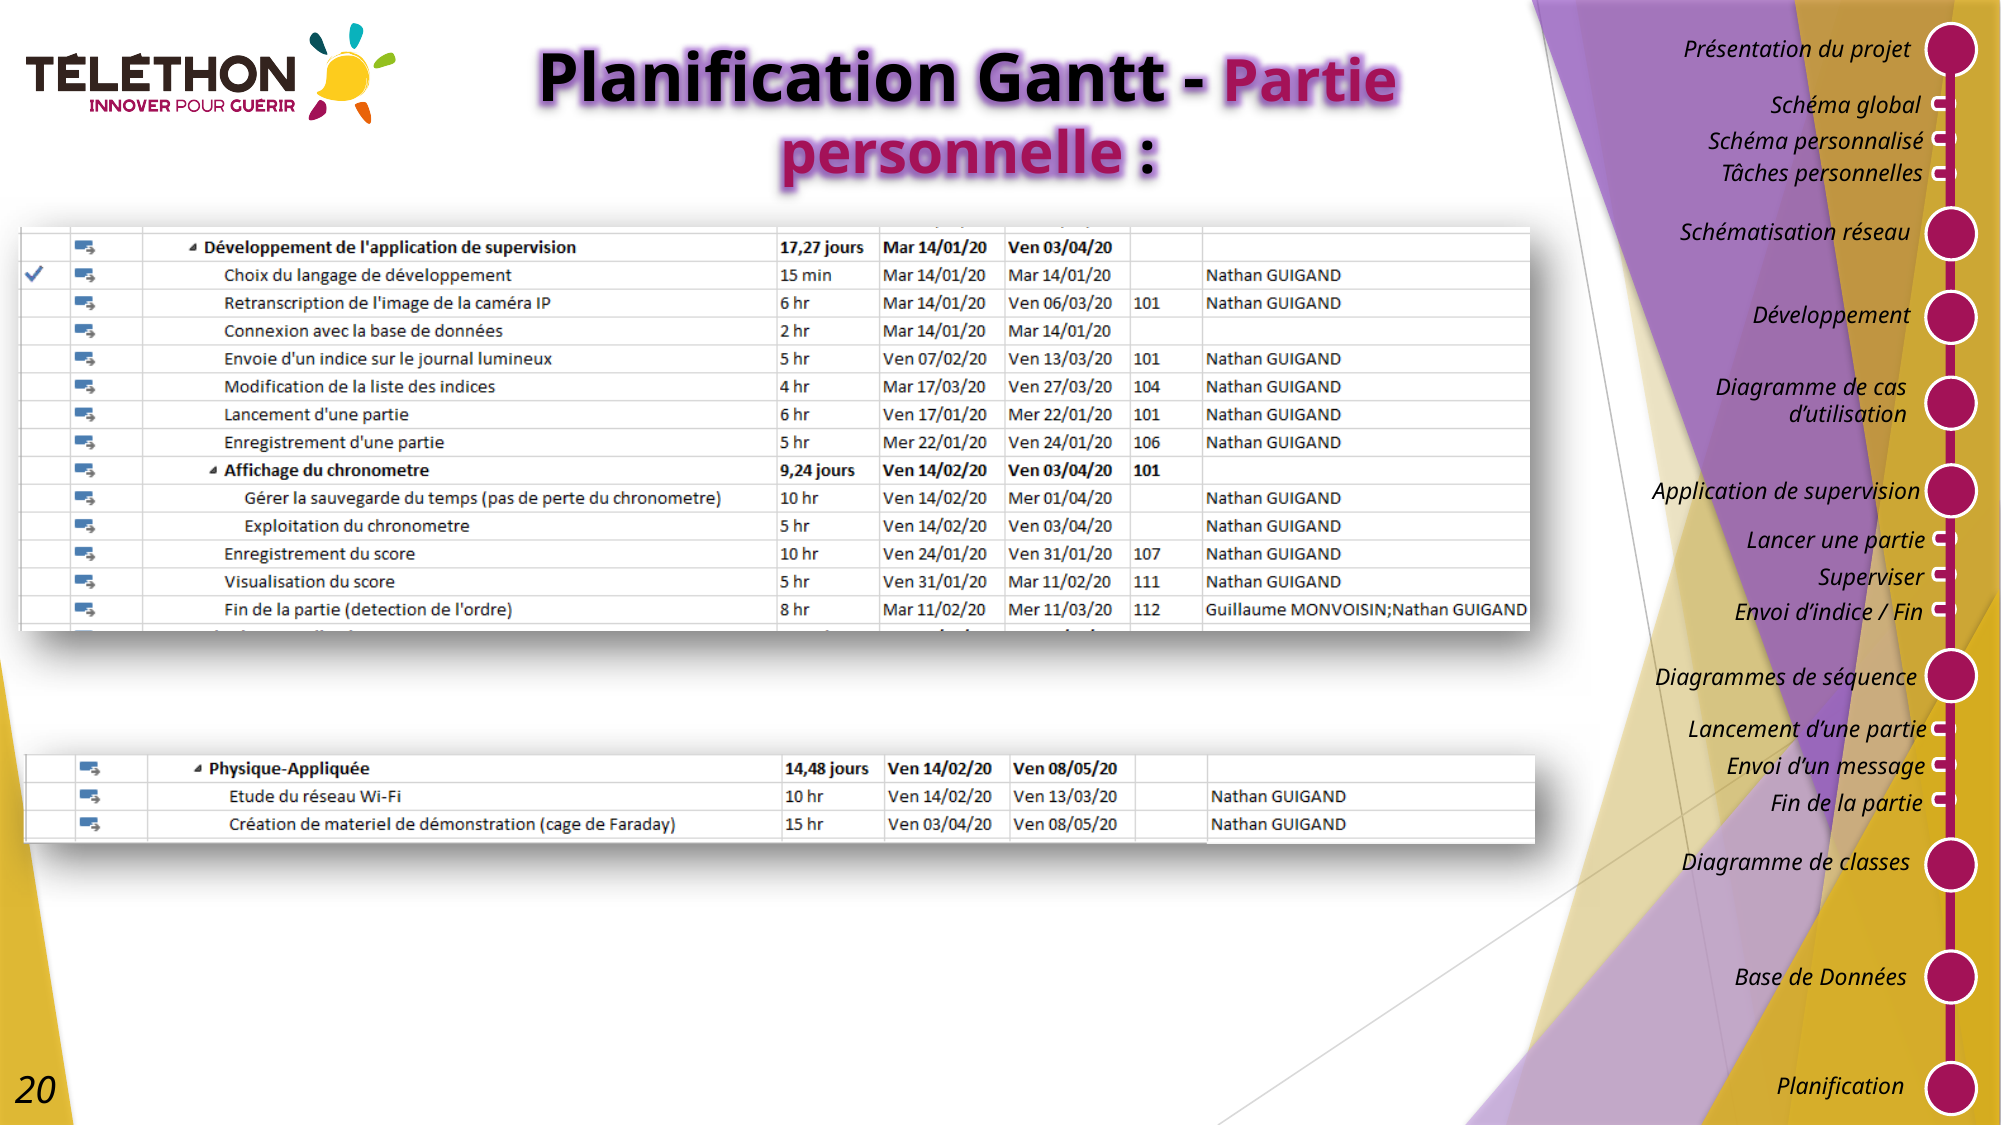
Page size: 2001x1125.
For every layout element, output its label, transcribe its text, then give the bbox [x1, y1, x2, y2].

picture [22, 22, 397, 124]
text_box [1939, 792, 1944, 807]
text_box Lancer une partie [1633, 517, 1941, 561]
text_box 20 [0, 1058, 79, 1119]
text_box Présentation du projet [1618, 26, 1926, 70]
text_box Diagrammes de séquence [1624, 655, 1933, 698]
text_box [1939, 131, 1944, 146]
text_box Planification Gantt - Partie personnelle : [406, 27, 1530, 193]
text_box Lancement d’une partie [1634, 707, 1942, 750]
text_box Envoi d’indice / Fin [1630, 589, 1939, 633]
text_box Envoi d’un message [1633, 744, 1941, 787]
text_box [1936, 96, 1944, 112]
text_box Schéma personnalisé [1631, 119, 1939, 150]
text_box [1944, 892, 1956, 950]
text_box [1944, 431, 1956, 463]
text_box [1924, 1060, 1979, 1117]
text_box [1924, 949, 1978, 1005]
text_box Développement [1617, 293, 1926, 336]
text_box [1924, 837, 1978, 893]
text_box [1924, 206, 1979, 262]
text_box [1944, 518, 1956, 648]
picture [17, 226, 1531, 632]
text_box [1939, 601, 1944, 617]
text_box [1940, 566, 1944, 582]
text_box [1944, 703, 1956, 838]
text_box [1944, 261, 1956, 290]
text_box [1924, 463, 1979, 519]
text_box [1944, 1004, 1956, 1061]
text_box Application de supervision [1628, 469, 1933, 512]
text_box Diagramme de cas d’utilisation [1614, 364, 1922, 435]
text_box [1939, 166, 1944, 181]
text_box Schématisation réseau [1618, 210, 1926, 253]
picture [22, 753, 1536, 855]
text_box Schéma global [1628, 83, 1936, 126]
text_box [1926, 21, 1979, 77]
text_box [1924, 648, 1979, 704]
text_box [1944, 52, 1956, 206]
text_box [1944, 345, 1956, 376]
text_box Planification [1611, 1064, 1920, 1107]
text_box Diagramme de classes [1617, 840, 1926, 883]
text_box [1924, 289, 1978, 345]
text_box Fin de la partie [1630, 781, 1939, 824]
text_box [1924, 375, 1978, 431]
text_box Tâches personnelles [1630, 150, 1939, 193]
text_box Superviser [1631, 555, 1940, 598]
text_box Base de Données [1614, 955, 1922, 998]
